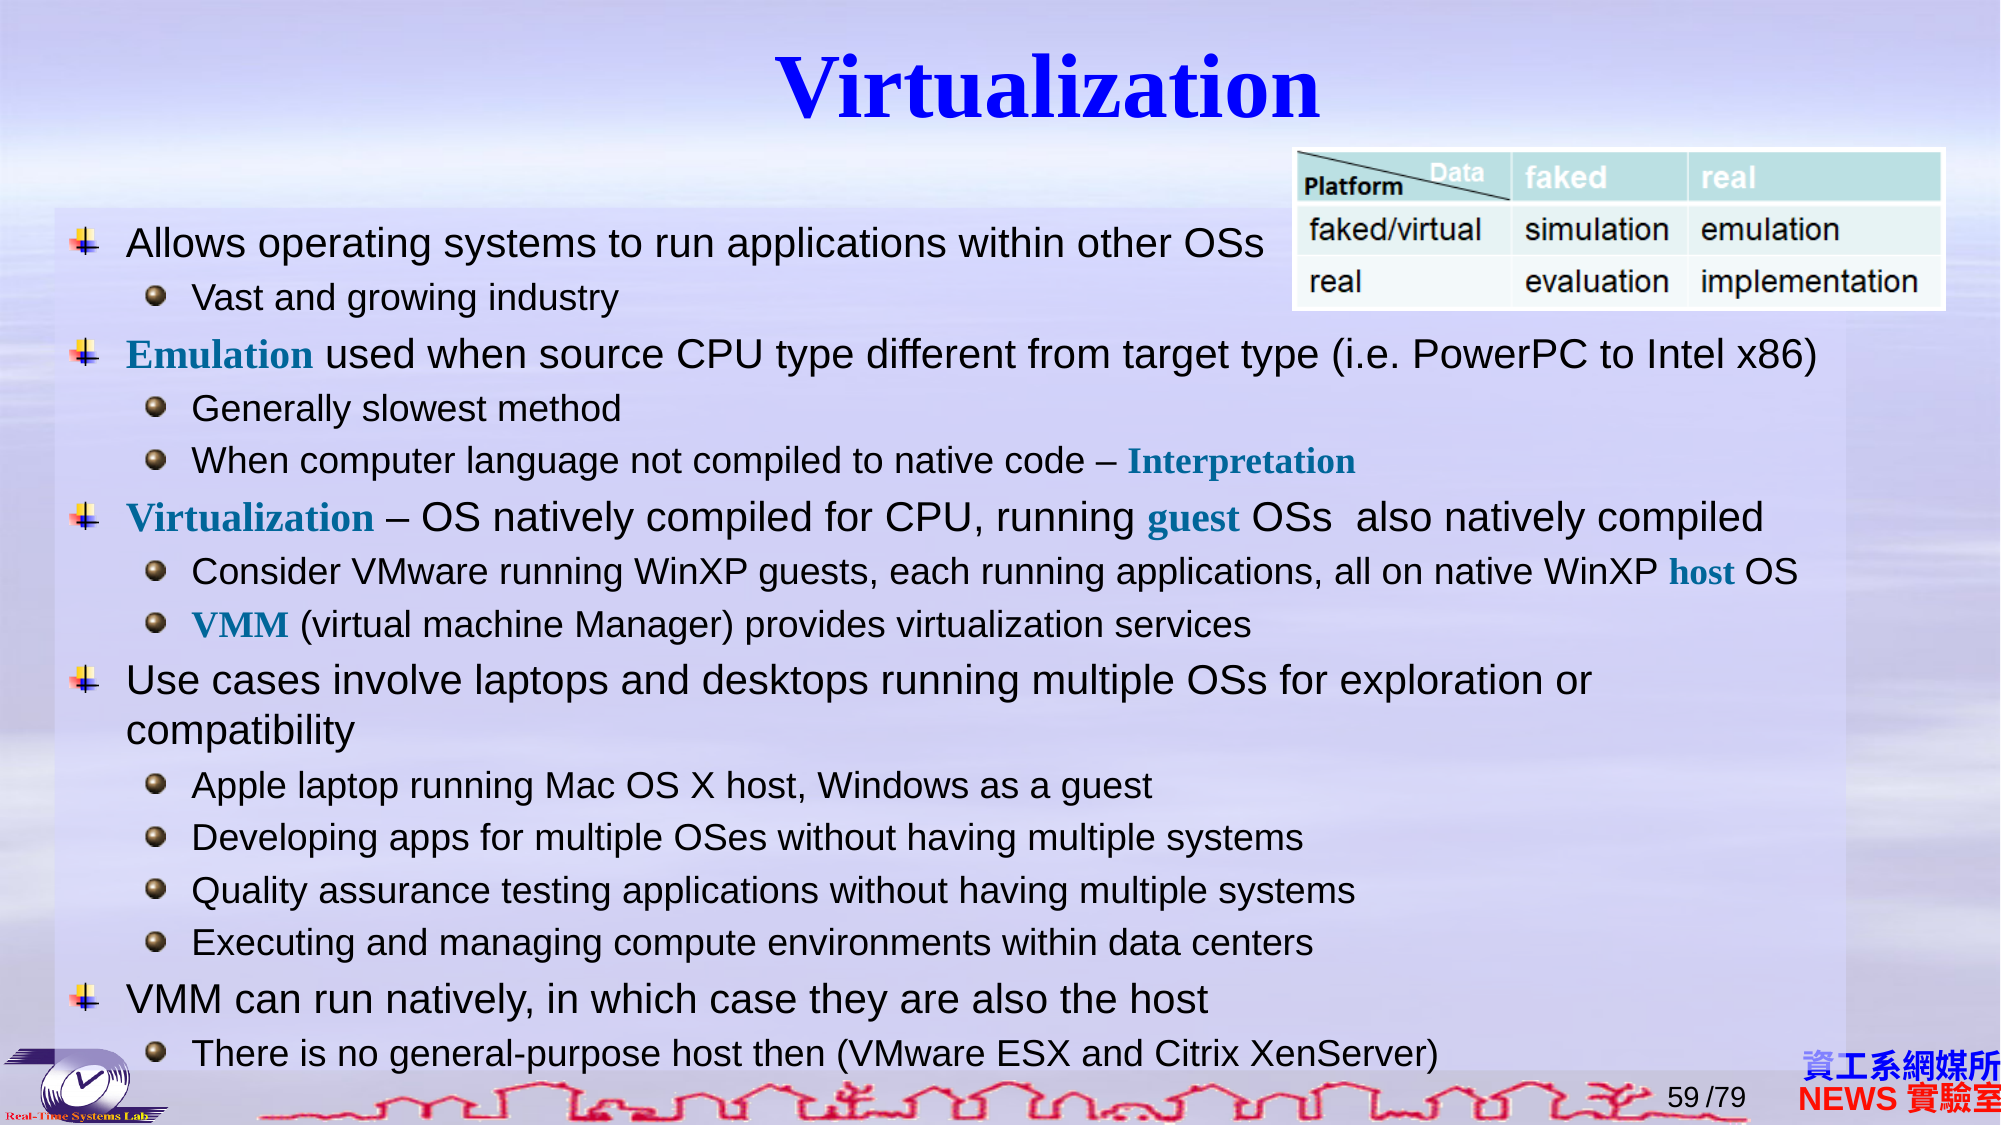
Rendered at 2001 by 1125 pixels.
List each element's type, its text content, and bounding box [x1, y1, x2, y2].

picture [69, 336, 99, 366]
picture [0, 0, 2001, 1125]
picture [144, 611, 166, 633]
picture [144, 284, 166, 306]
picture [144, 877, 166, 899]
picture [69, 981, 99, 1011]
picture [144, 448, 166, 470]
picture [144, 930, 166, 952]
list Allows operating systems to run applications within other OSs Vast and growing industry Emulation used when source CPU type different from target type (i.e. PowerPC to Intel x86) Generally slowest method When computer language not compiled to native code – Interpretation Virtualization – OS natively compiled for CPU, running guest OSs also natively compiled Consider VMware running WinXP guests, each running applications, all on native WinXP host OS VMM (virtual machine Manager) provides virtualization services Use cases involve laptops and desktops running multiple OSs for exploration or compatibility Apple laptop running Mac OS X host, Windows as a guest Developing apps for multiple OSes without having multiple systems Quality assurance testing applications without having multiple systems Executing and managing compute environments within data centers VMM can run natively, in which case they are also the host There is no general-purpose host then (VMware ESX and Citrix XenServer) [54, 207, 1846, 1071]
title Virtualization [458, 33, 1639, 129]
picture [1924, 1055, 1930, 1070]
picture [69, 663, 99, 693]
picture [144, 395, 166, 417]
picture [1919, 1055, 1924, 1070]
picture [144, 559, 166, 581]
picture [69, 500, 99, 530]
picture [69, 225, 99, 255]
slide_number 58 [1248, 1070, 1715, 1125]
picture [144, 1040, 166, 1062]
picture [144, 825, 166, 847]
picture [144, 772, 166, 794]
footer /79 [1715, 1070, 2000, 1125]
